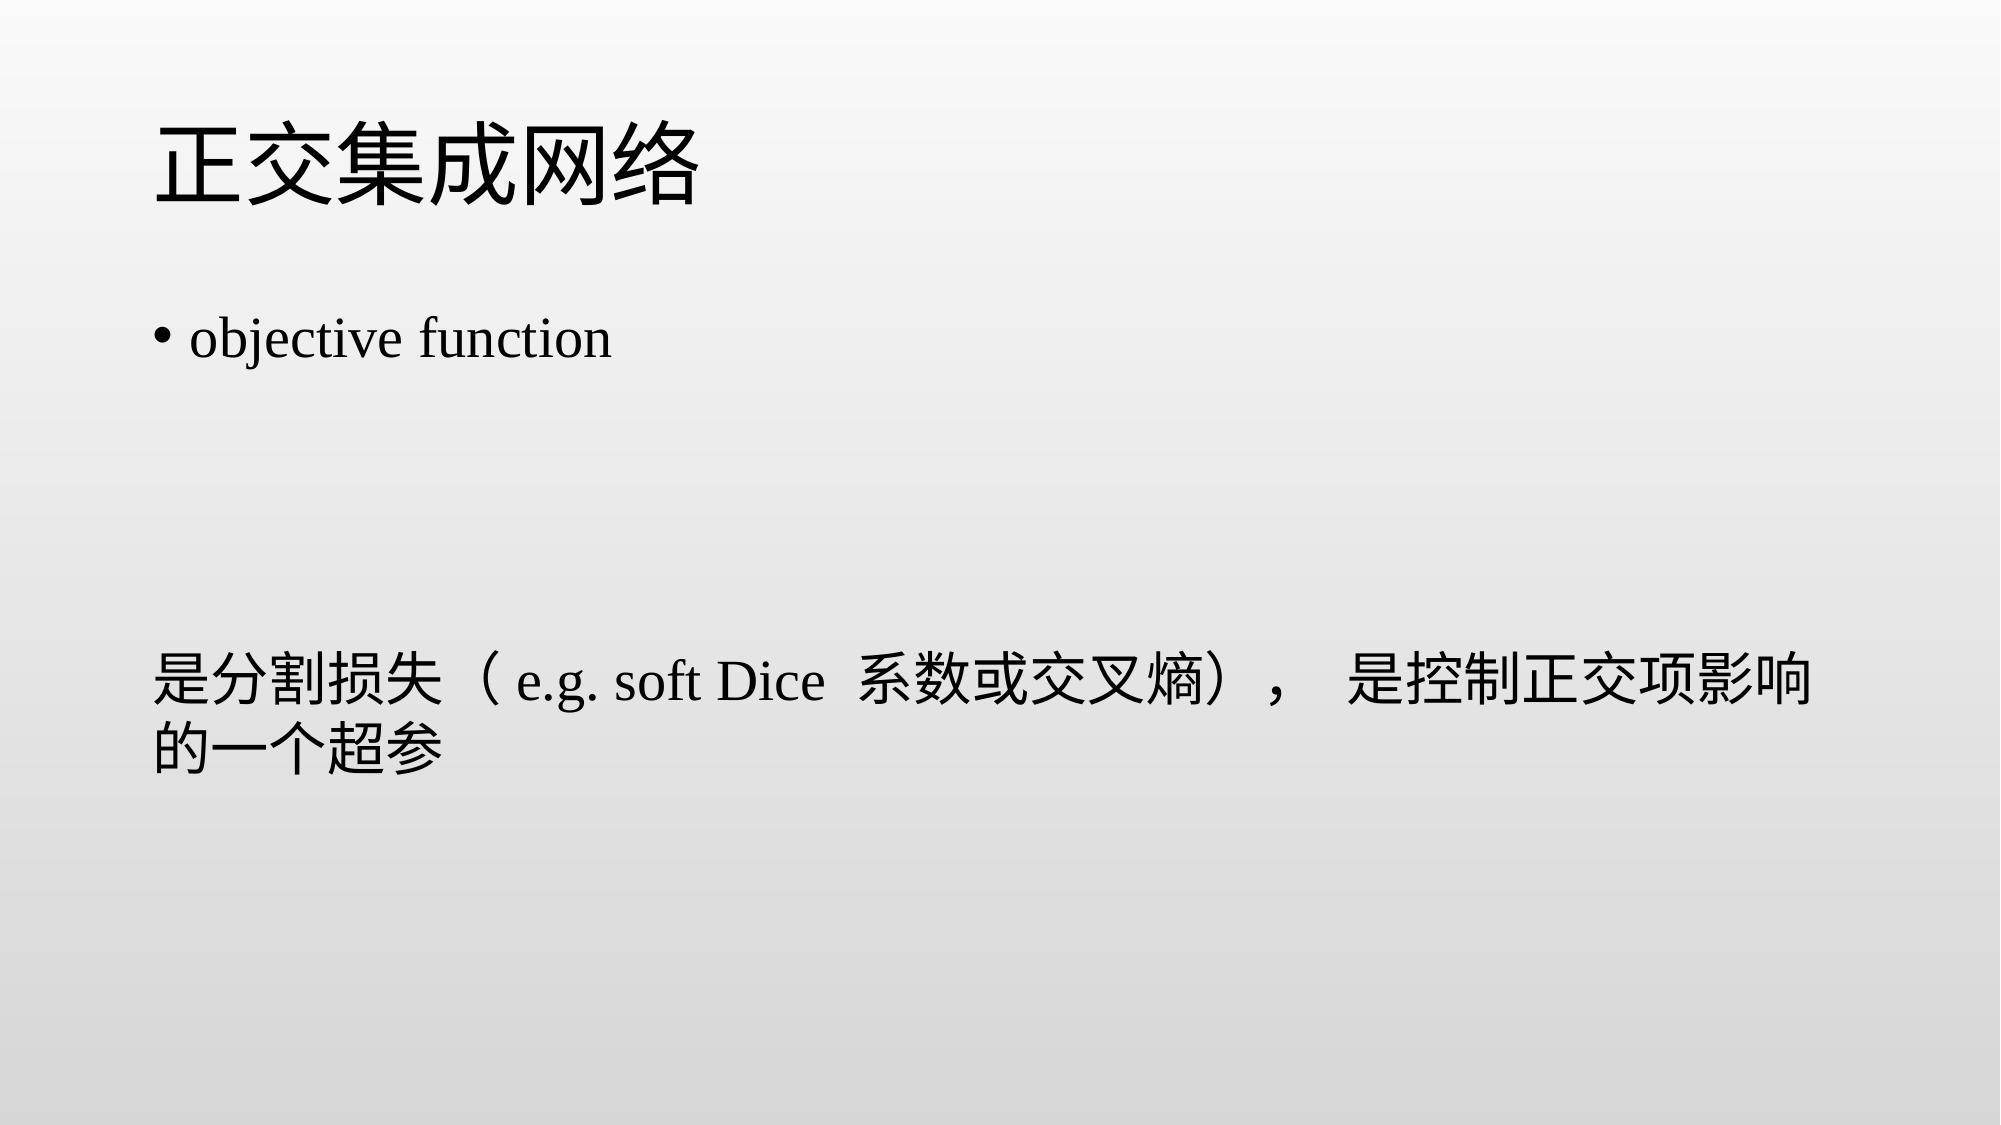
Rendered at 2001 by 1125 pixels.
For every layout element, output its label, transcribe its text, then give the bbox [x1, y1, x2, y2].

title 正交集成网络 [137, 59, 1863, 278]
